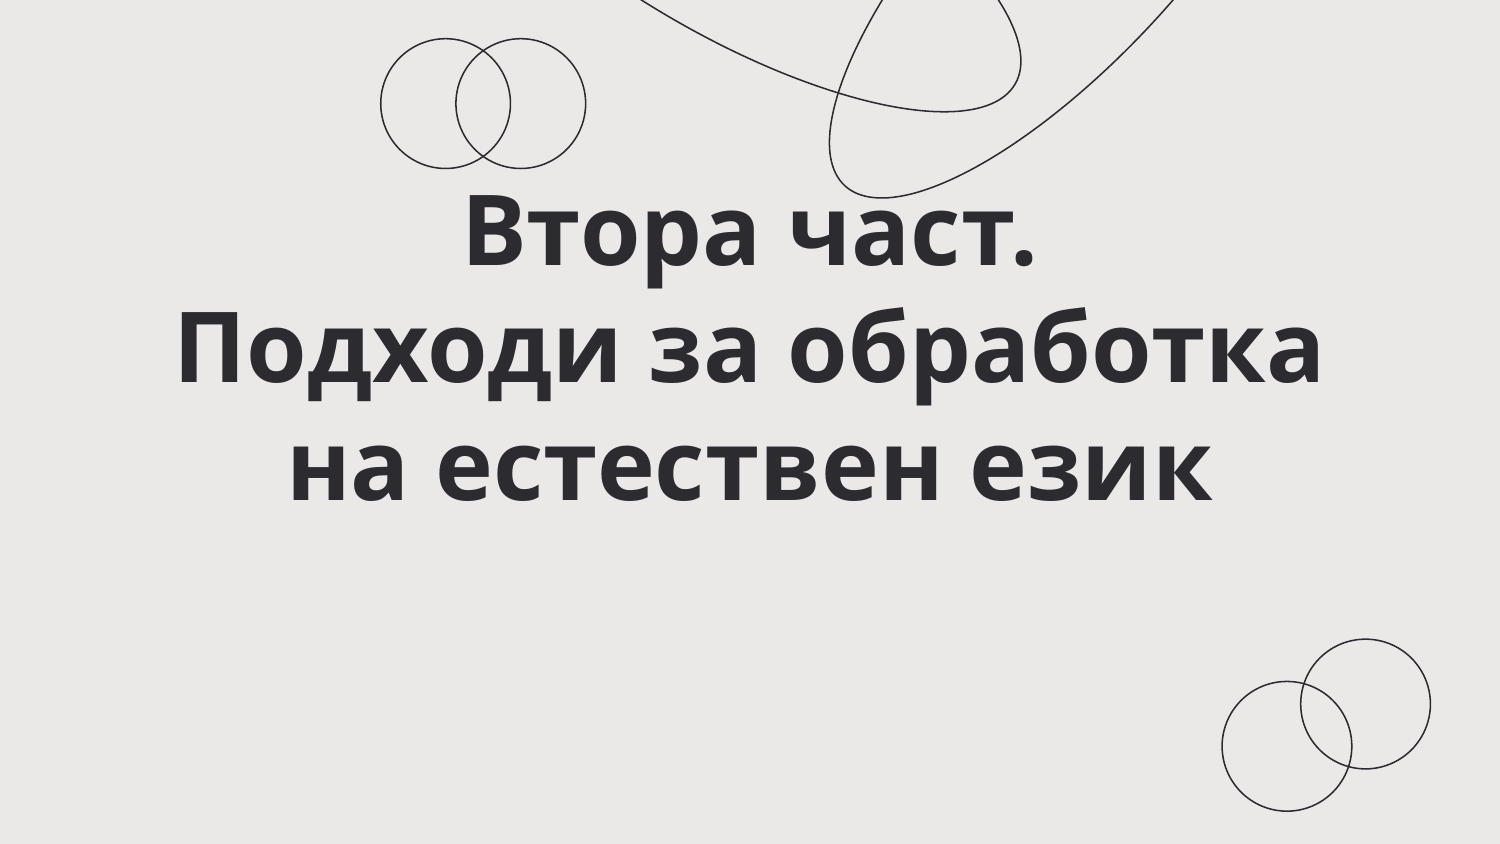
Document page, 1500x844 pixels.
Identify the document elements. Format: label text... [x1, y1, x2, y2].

title Втора част. Подходи за обработка на естествен език [91, 284, 1409, 535]
